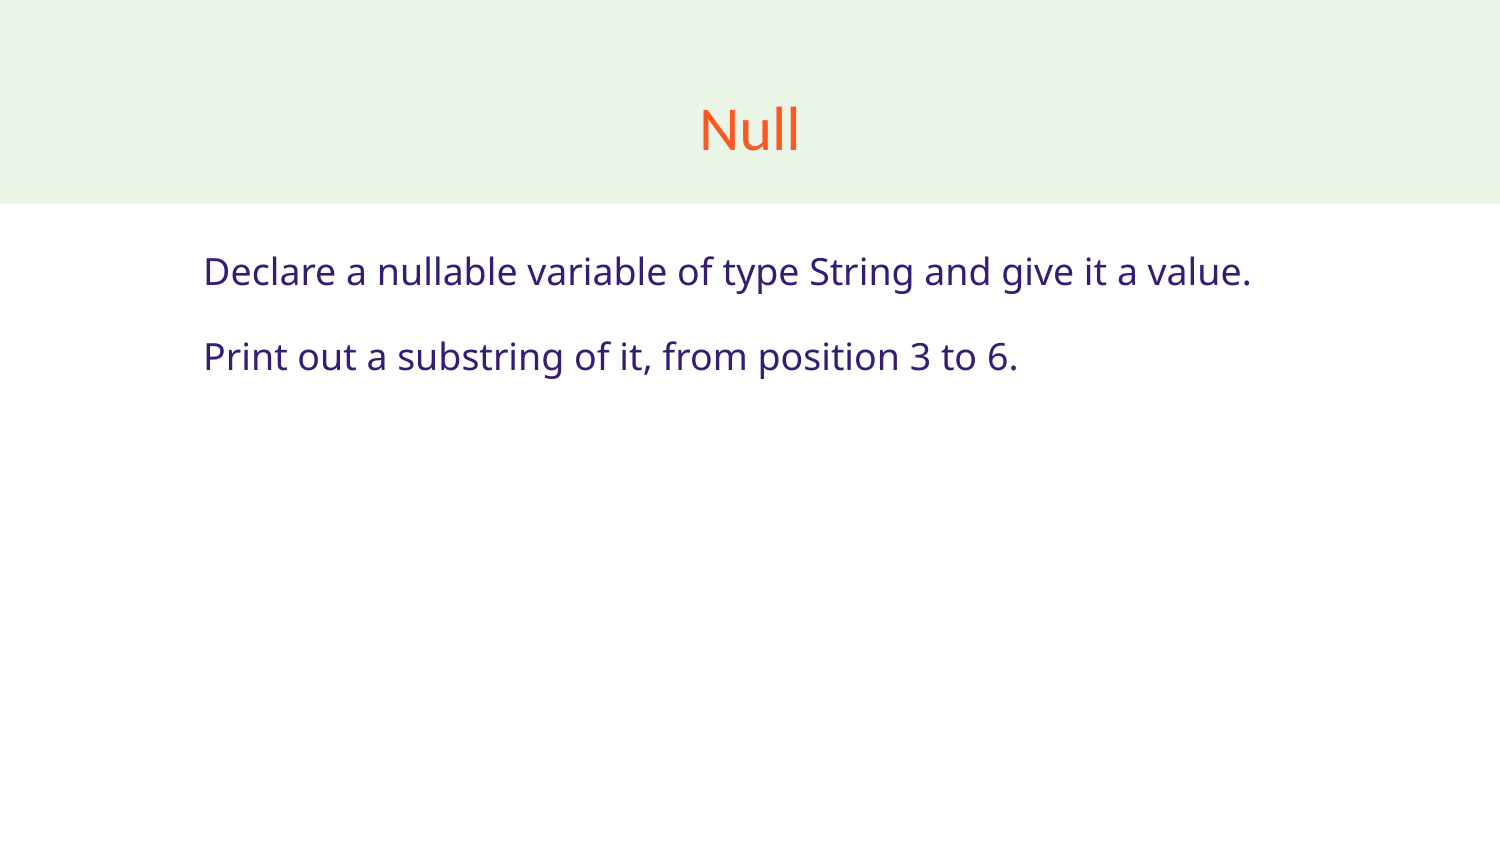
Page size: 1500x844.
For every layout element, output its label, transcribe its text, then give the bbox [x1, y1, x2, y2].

title Null [51, 72, 1449, 167]
text_box [0, 0, 1500, 204]
list Declare a nullable variable of type String and give it a value. Print out a substring of it, from position 3 to 6. [188, 225, 1389, 787]
